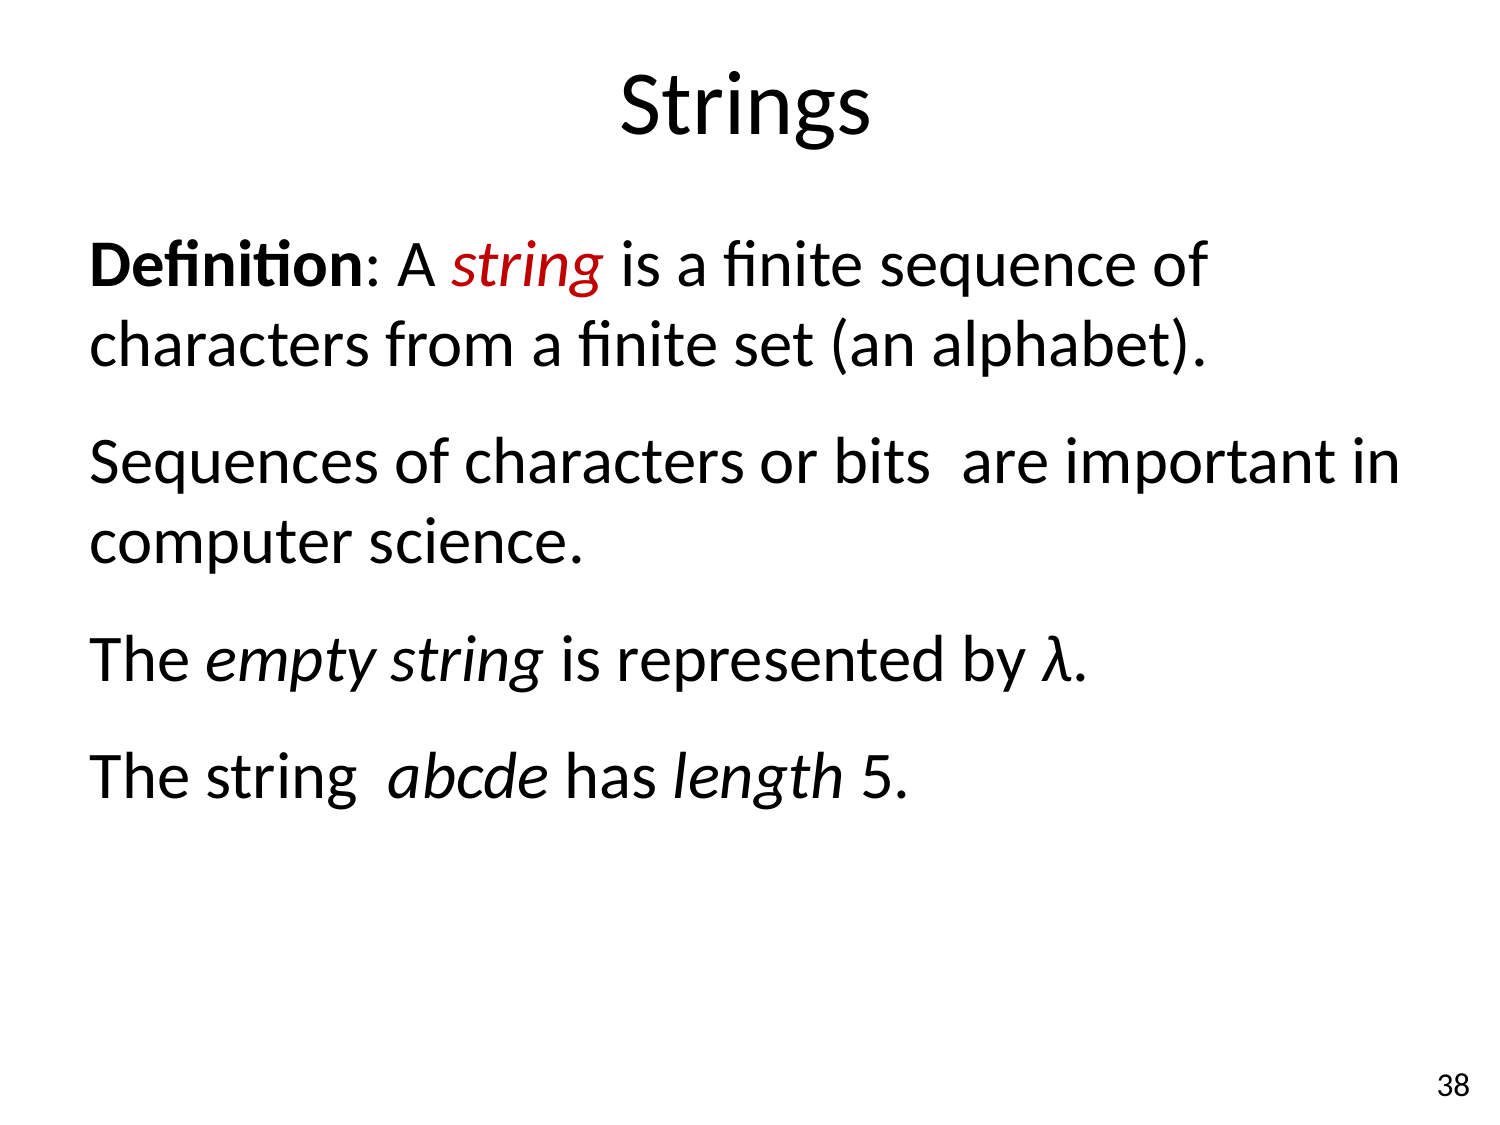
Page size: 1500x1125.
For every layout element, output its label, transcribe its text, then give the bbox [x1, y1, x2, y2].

title Strings [0, 0, 1500, 195]
list Definition: A string is a finite sequence of characters from a finite set (an alphabet). Sequences of characters or bits are important in computer science. The empty string is represented by λ. The string abcde has length 5. [75, 212, 1425, 1050]
